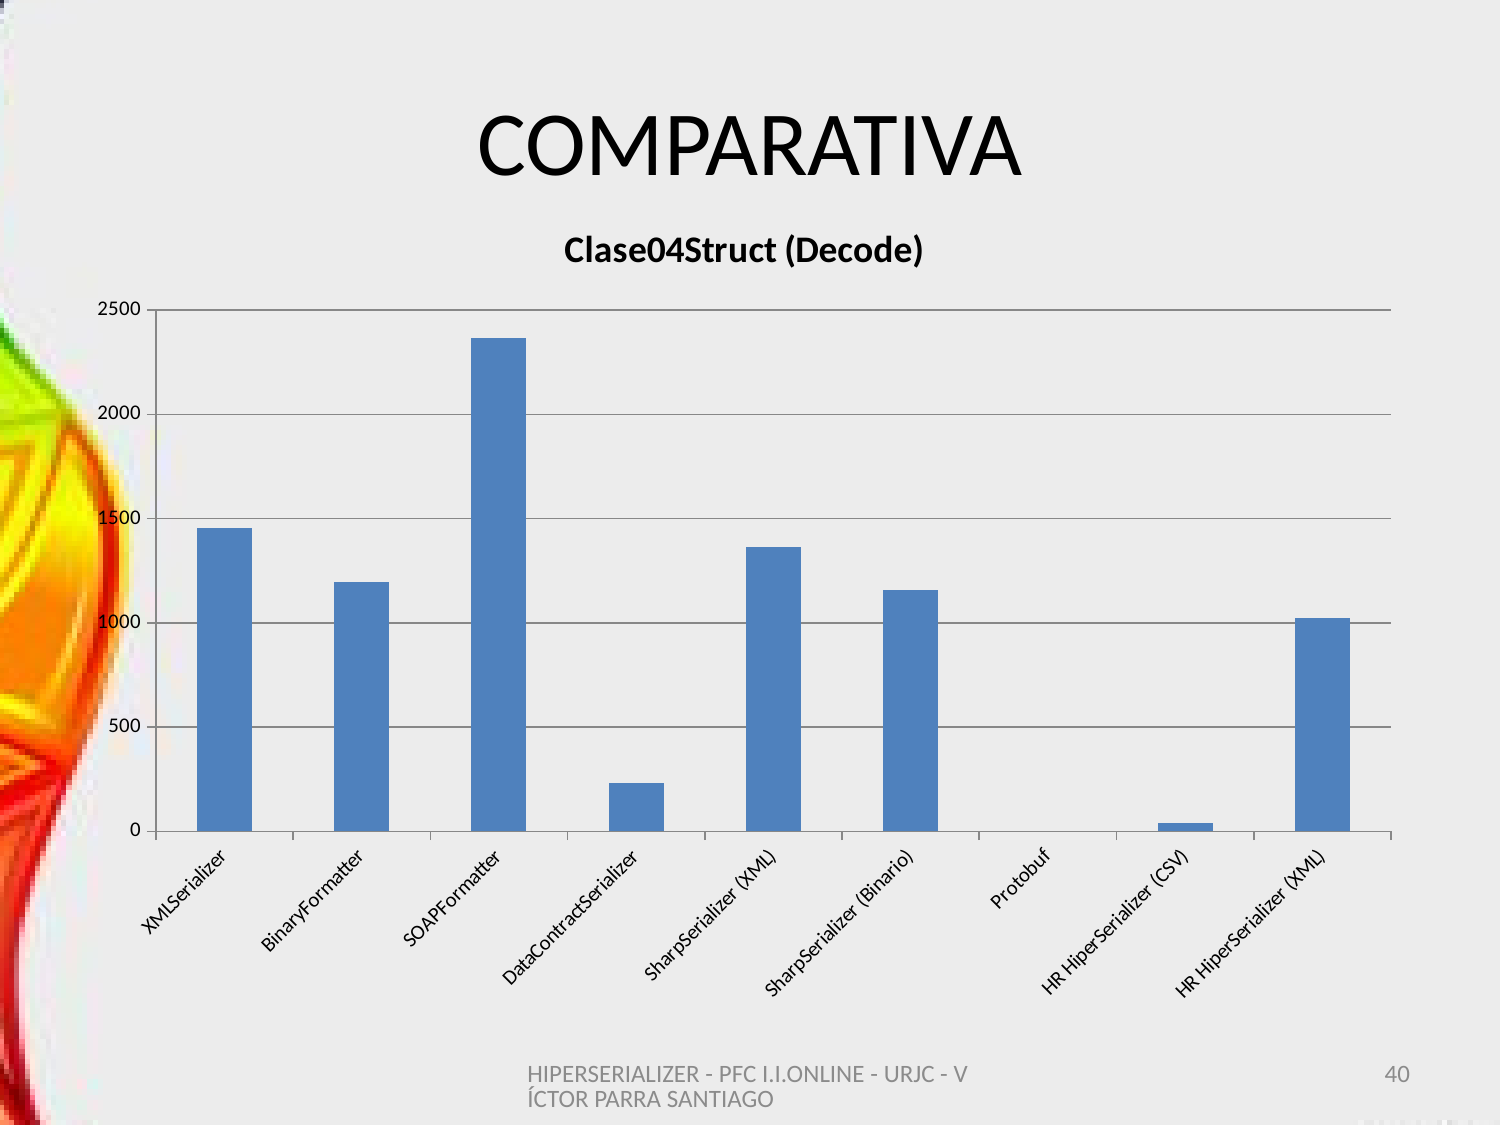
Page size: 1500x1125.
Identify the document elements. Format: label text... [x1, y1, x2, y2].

footer HIPERSERIALIZER - PFC I.I.ONLINE - URJC - VÍCTOR PARRA SANTIAGO [512, 1042, 988, 1103]
title COMPARATIVA [75, 45, 1425, 233]
slide_number 40 [1074, 1042, 1425, 1103]
picture [0, 0, 1500, 1125]
chart [70, 198, 1419, 1020]
